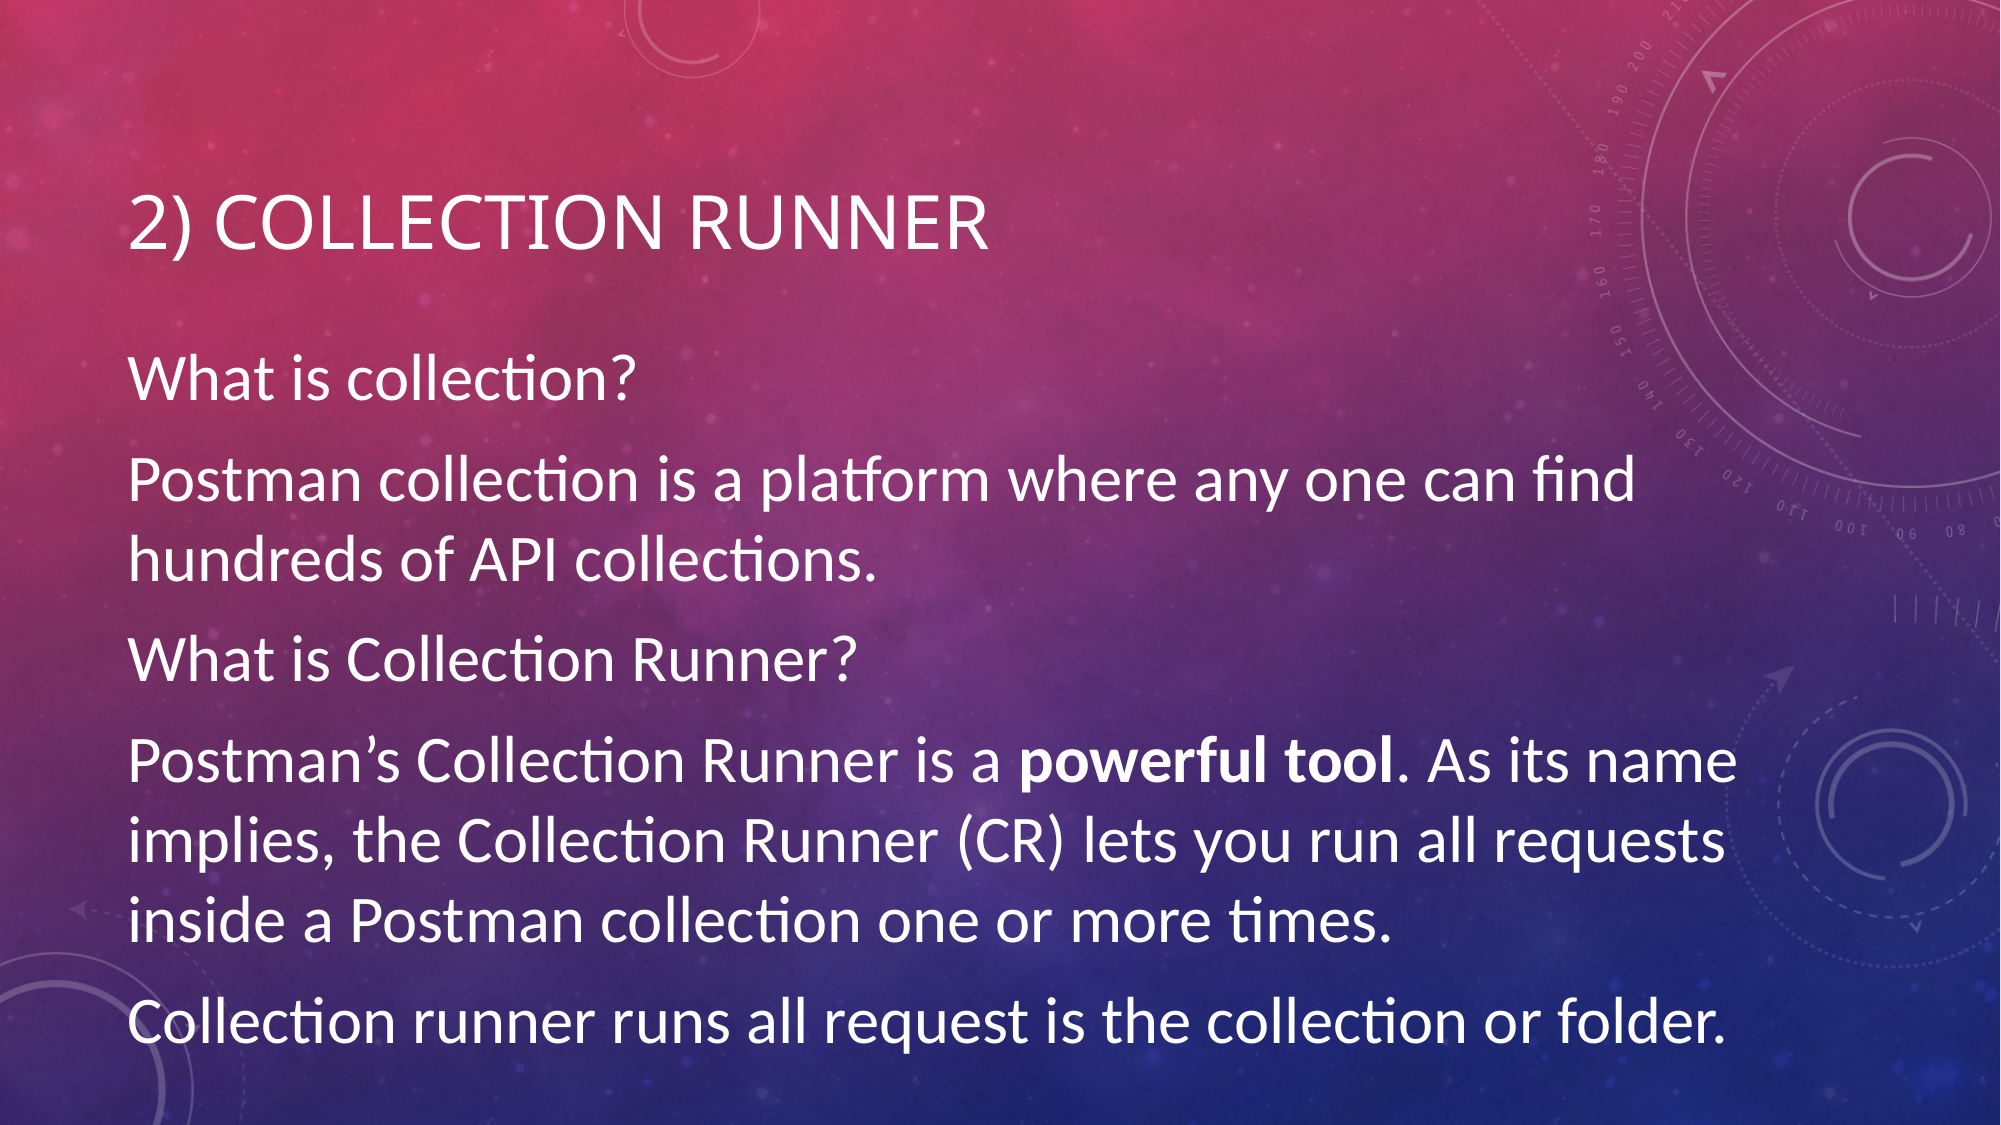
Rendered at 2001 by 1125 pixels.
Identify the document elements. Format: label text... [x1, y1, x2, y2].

list What is collection? Postman collection is a platform where any one can find hundreds of API collections. What is Collection Runner? Postman’s Collection Runner is a powerful tool. As its name implies, the Collection Runner (CR) lets you run all requests inside a Postman collection one or more times. Collection runner runs all request is the collection or folder. [112, 351, 1775, 1105]
picture [0, 0, 2001, 1125]
title 2) collection runner [112, 99, 1775, 339]
